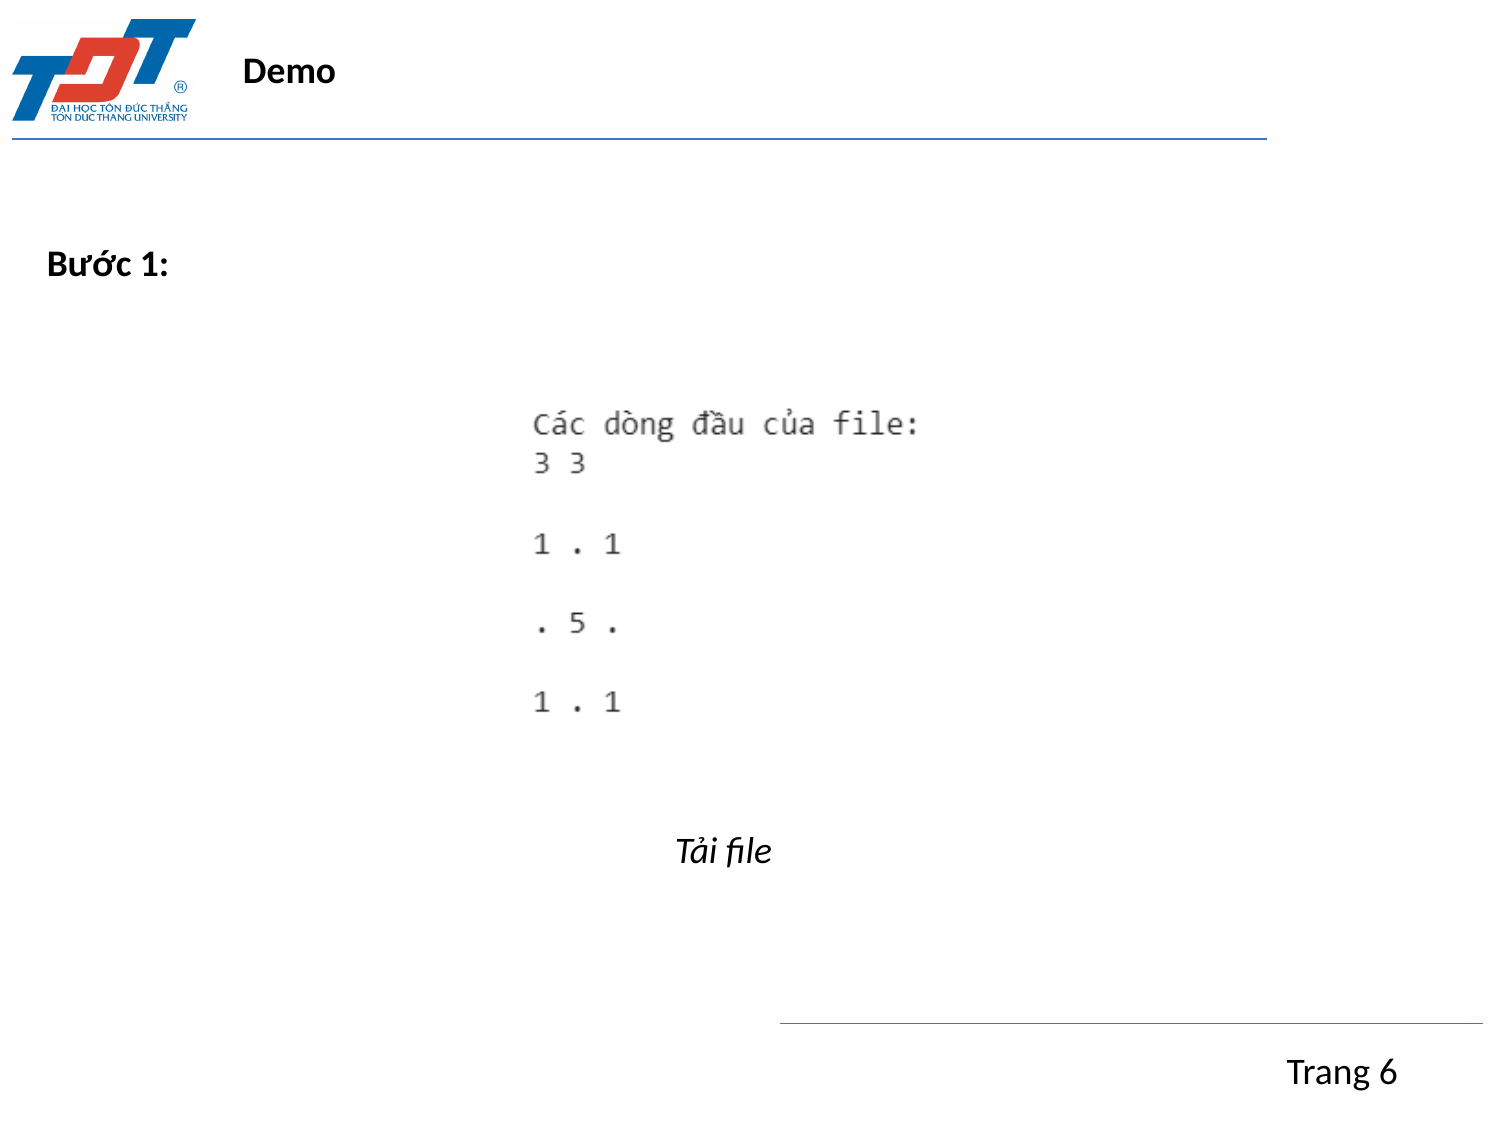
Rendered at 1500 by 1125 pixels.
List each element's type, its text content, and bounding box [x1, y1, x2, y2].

picture [515, 389, 1045, 736]
picture [12, 19, 196, 121]
text_box Tải file [660, 818, 840, 879]
text_box Trang 6 [1271, 1039, 1483, 1100]
text_box Bước 1: [32, 232, 359, 292]
text_box Demo [228, 38, 1272, 99]
